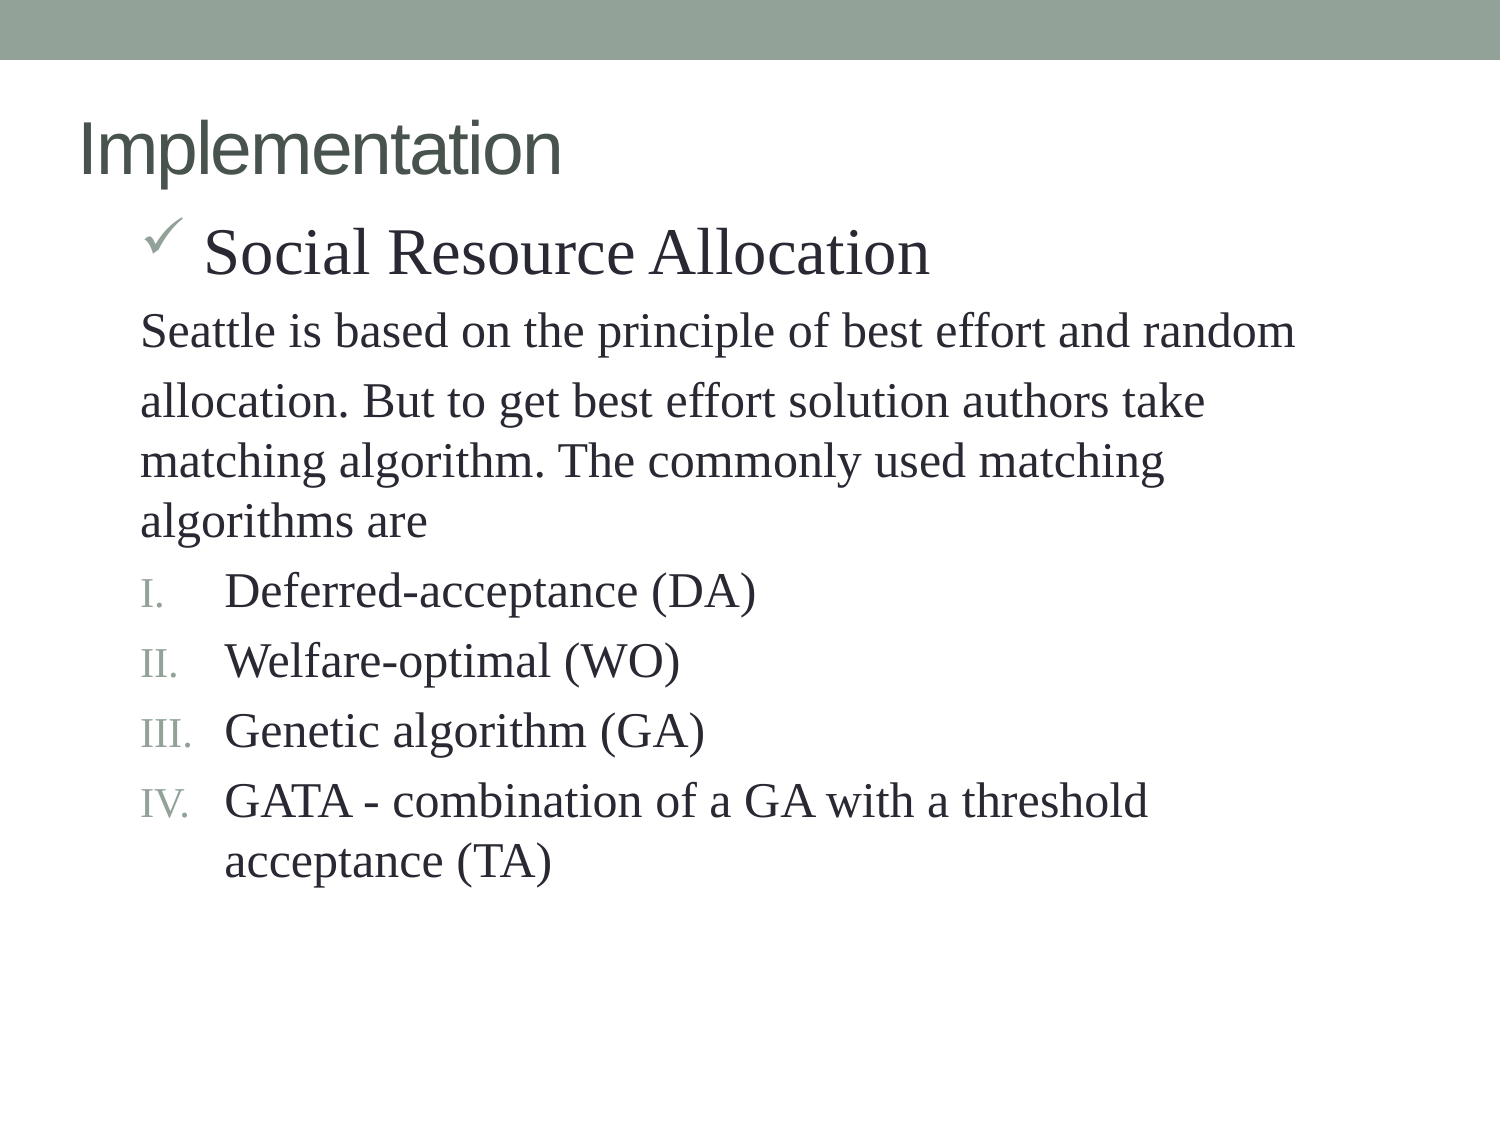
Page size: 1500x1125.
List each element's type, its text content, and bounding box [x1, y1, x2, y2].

title Implementation [62, 87, 1188, 203]
list Social Resource Allocation Seattle is based on the principle of best effort and random allocation. But to get best effort solution authors take matching algorithm. The commonly used matching algorithms are Deferred-acceptance (DA) Welfare-optimal (WO) Genetic algorithm (GA) GATA - combination of a GA with a threshold acceptance (TA) [125, 200, 1357, 1013]
